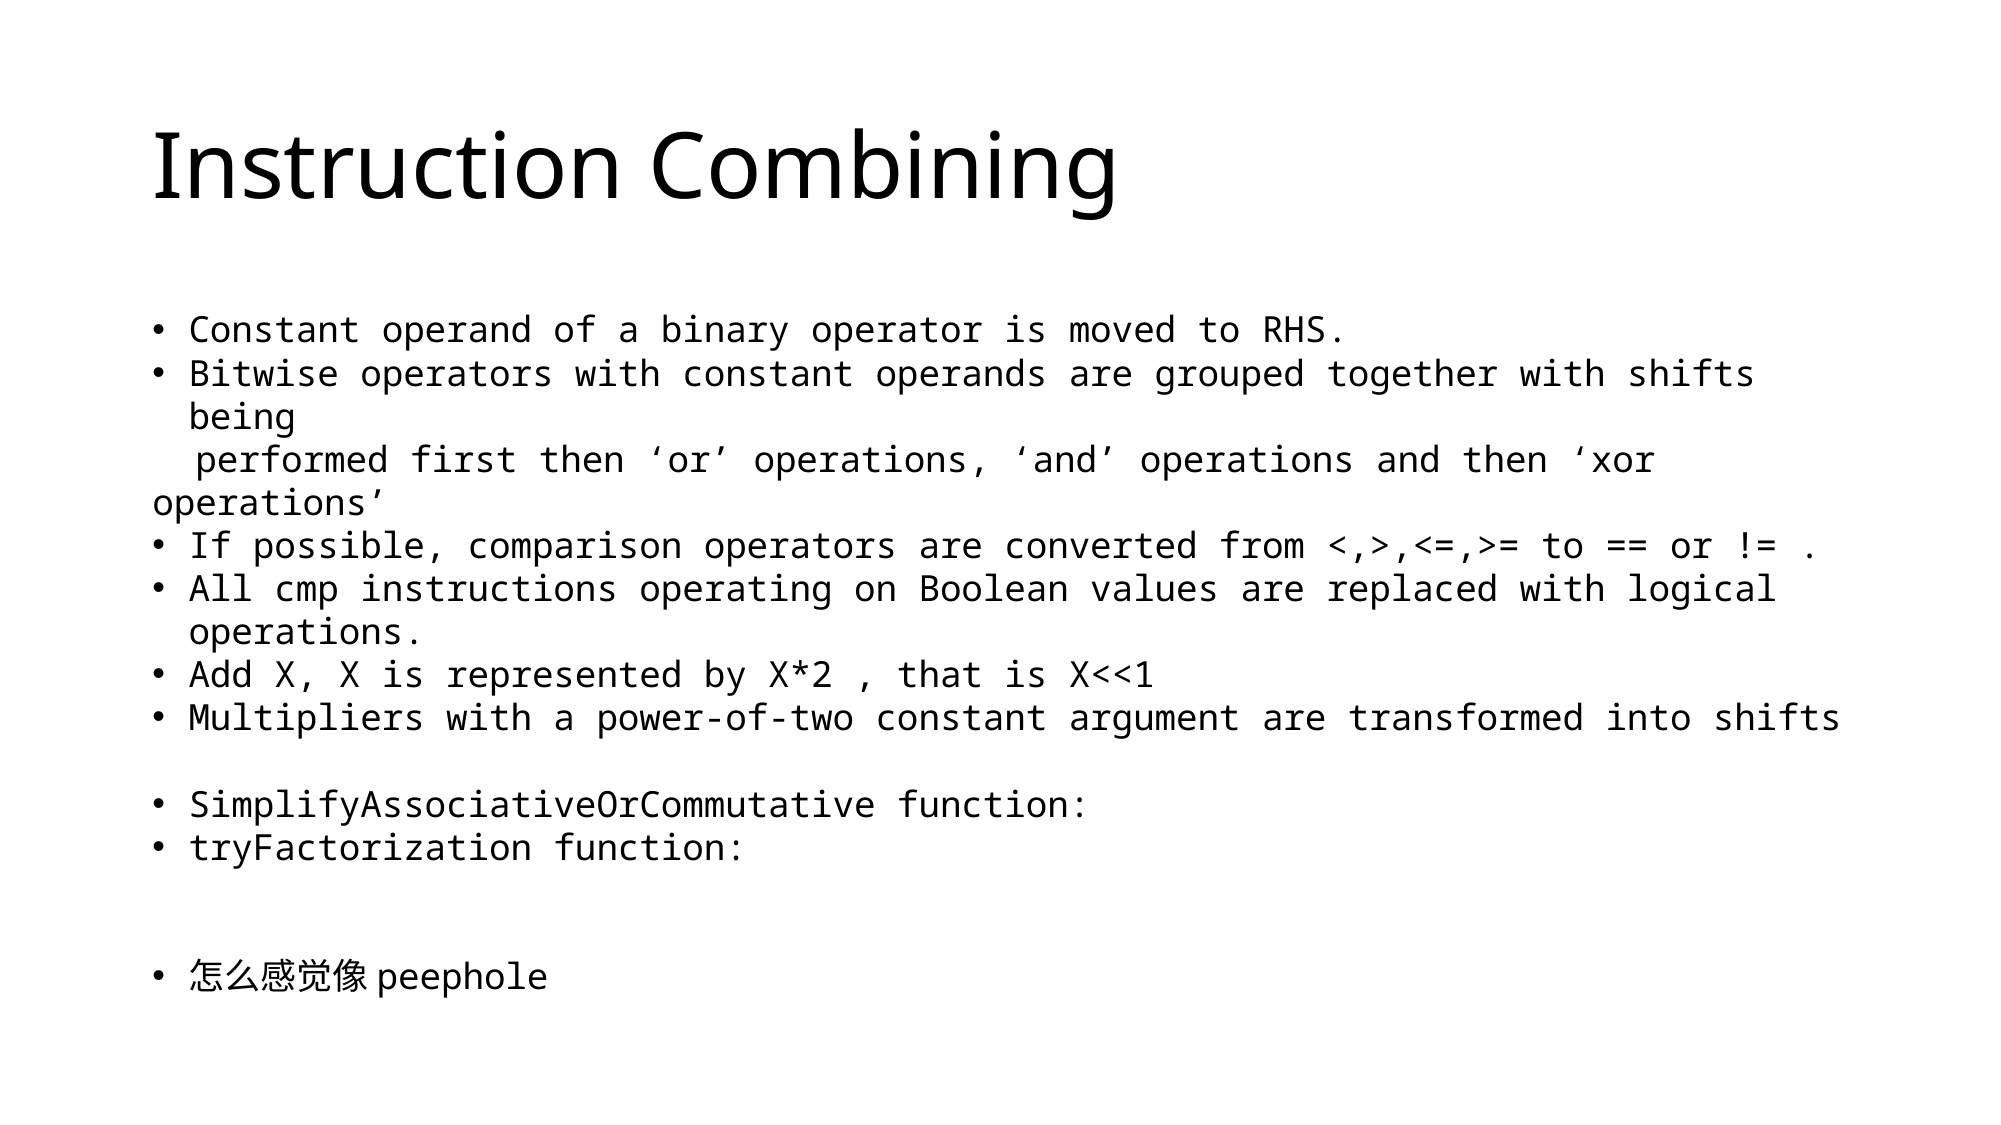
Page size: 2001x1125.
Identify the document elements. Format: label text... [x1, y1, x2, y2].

list Constant operand of a binary operator is moved to RHS. Bitwise operators with constant operands are grouped together with shifts being performed first then ‘or’ operations, ‘and’ operations and then ‘xor operations’ If possible, comparison operators are converted from <,>,<=,>= to == or != . All cmp instructions operating on Boolean values are replaced with logical operations. Add X, X is represented by X*2 , that is X<<1 Multipliers with a power-of-two constant argument are transformed into shifts SimplifyAssociativeOrCommutative function: tryFactorization function: 怎么感觉像peephole [137, 299, 1863, 1014]
title Instruction Combining [137, 59, 1863, 278]
